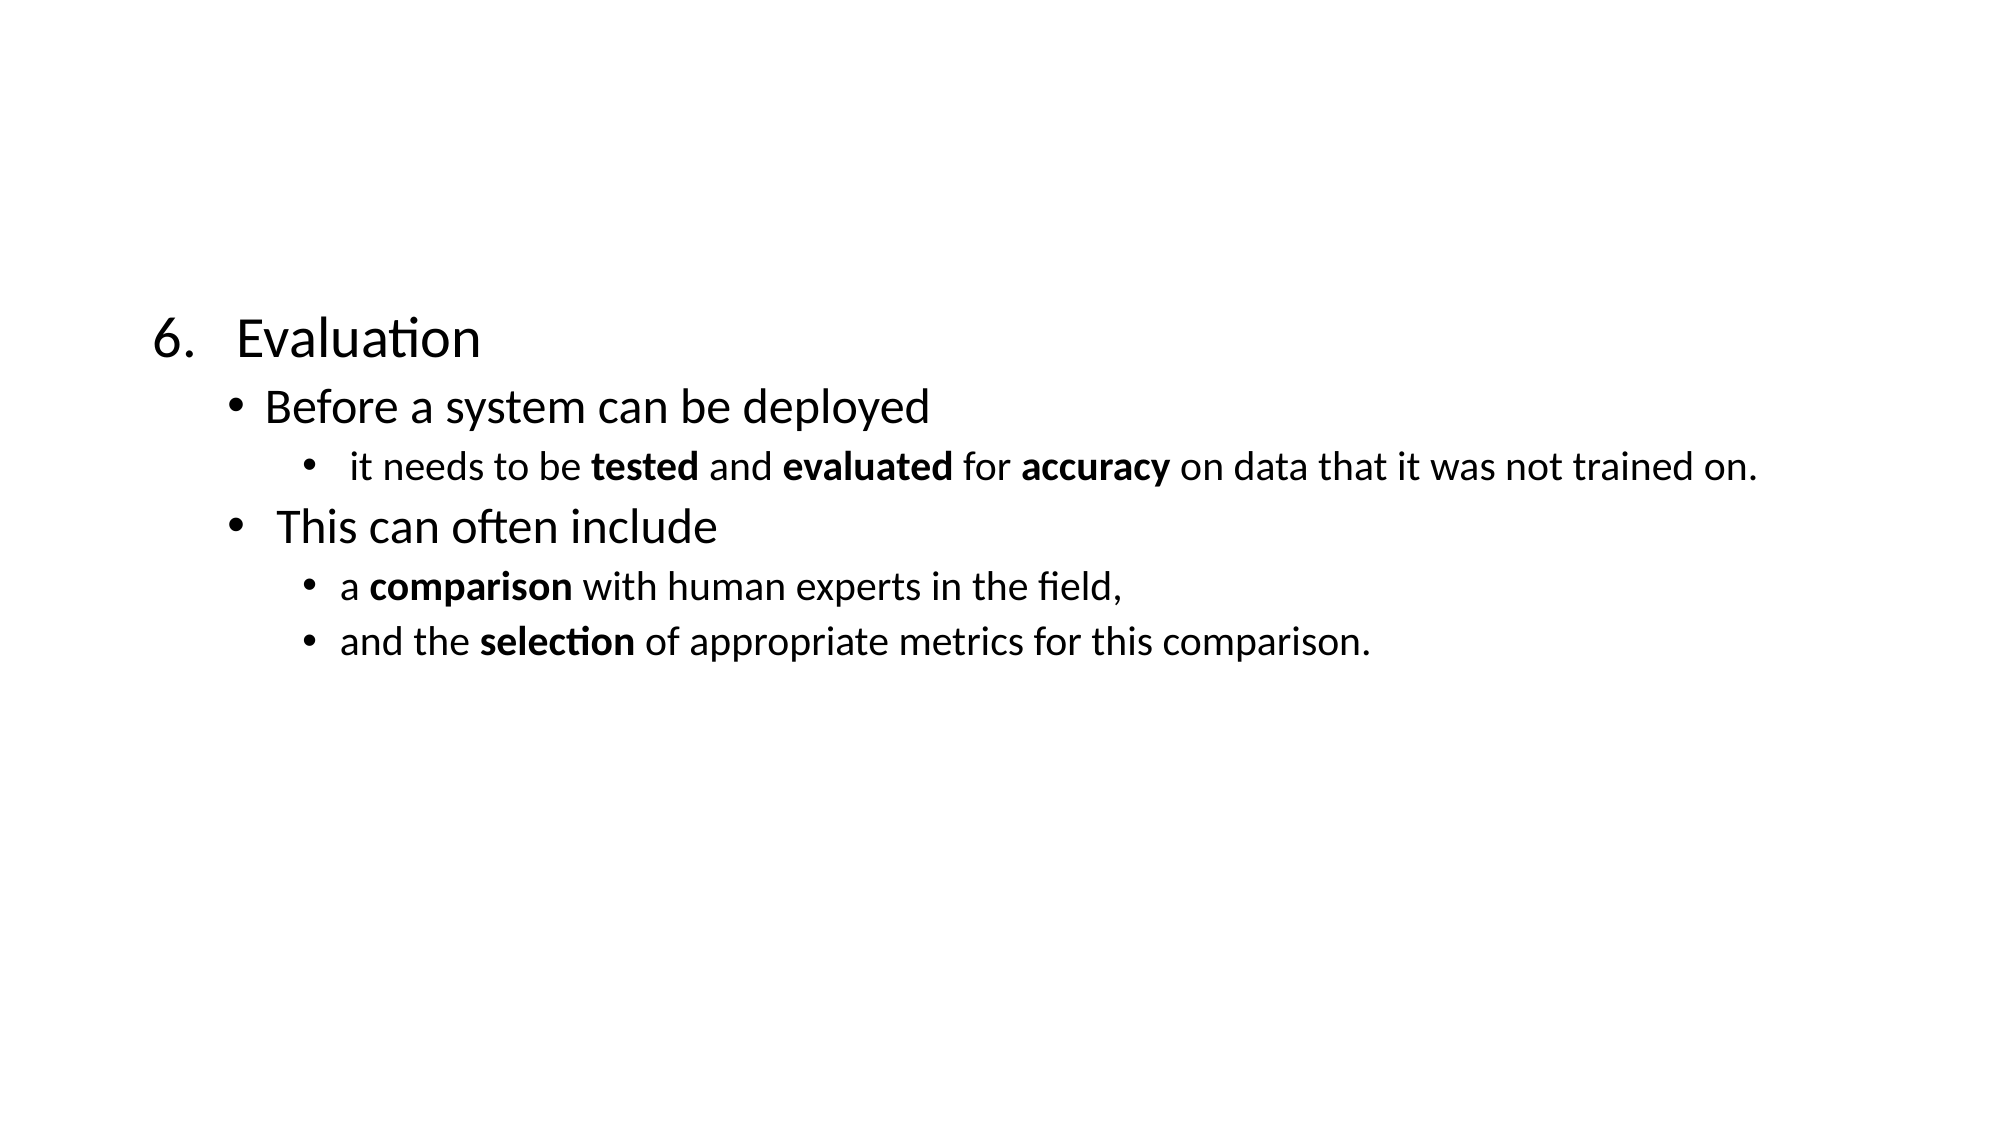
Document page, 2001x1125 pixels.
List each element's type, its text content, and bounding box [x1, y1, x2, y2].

list Evaluation Before a system can be deployed it needs to be tested and evaluated for accuracy on data that it was not trained on. This can often include a comparison with human experts in the field, and the selection of appropriate metrics for this comparison. [137, 299, 1863, 1014]
